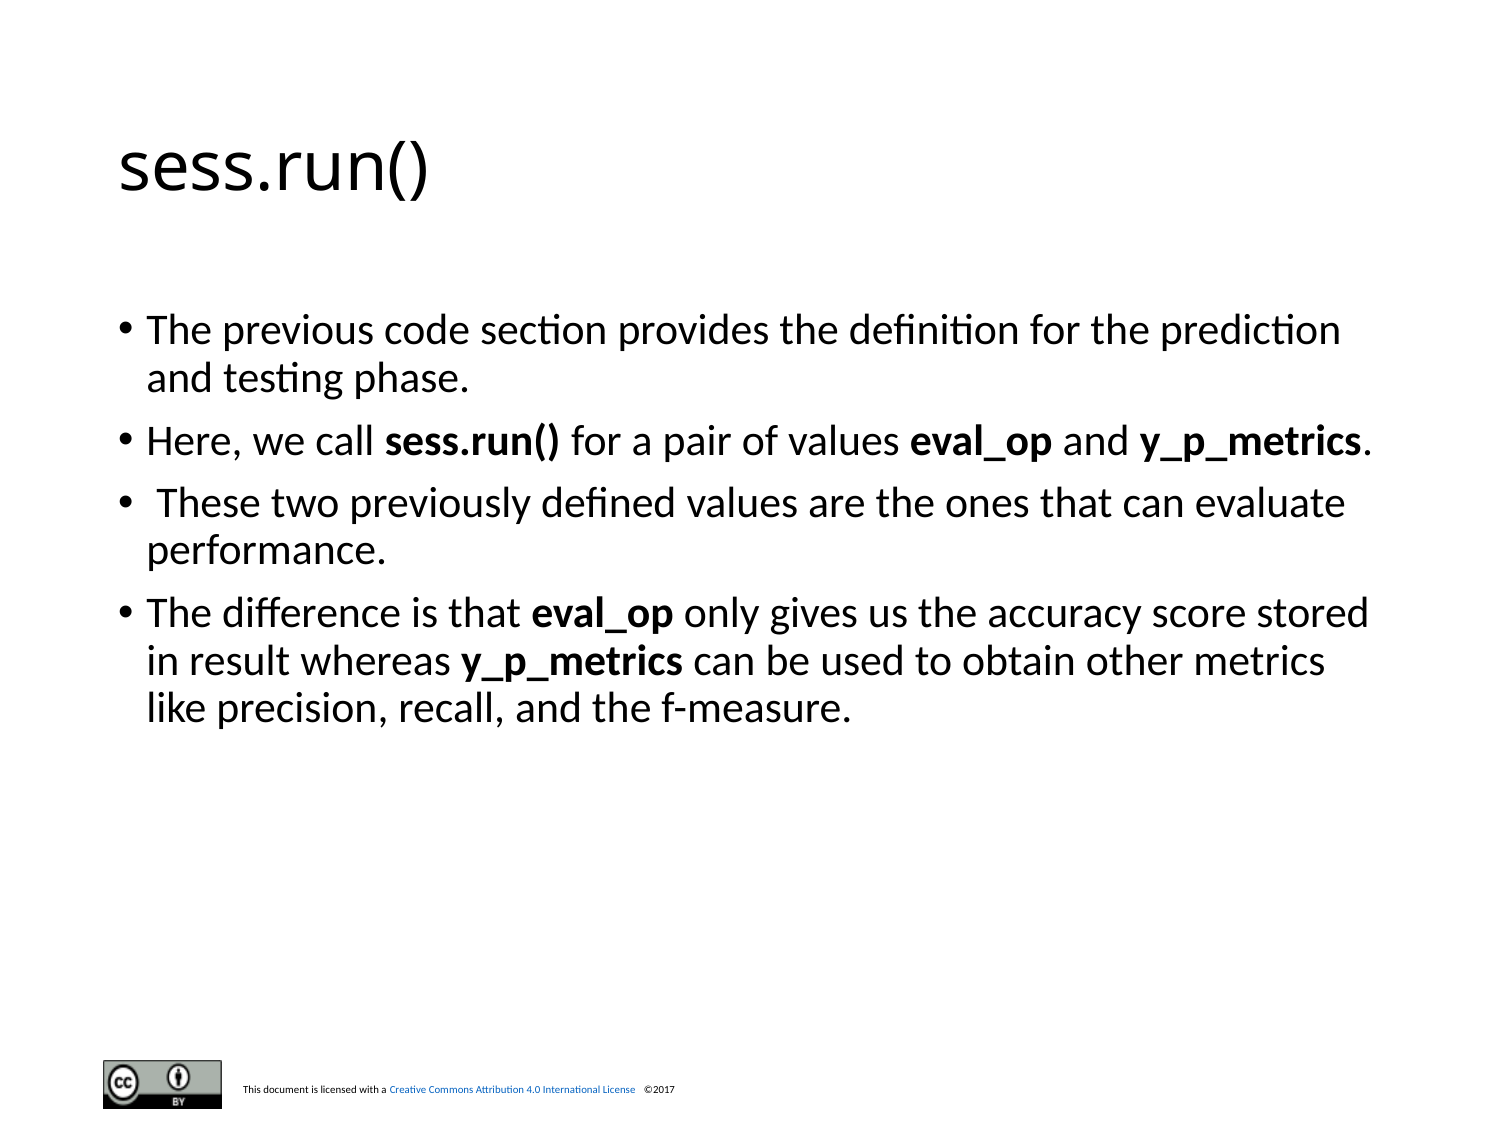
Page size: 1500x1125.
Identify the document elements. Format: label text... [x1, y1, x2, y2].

picture [103, 1060, 222, 1109]
list The previous code section provides the definition for the prediction and testing phase. Here, we call sess.run() for a pair of values eval_op and y_p_metrics. These two previously defined values are the ones that can evaluate performance. The difference is that eval_op only gives us the accuracy score stored in result whereas y_p_metrics can be used to obtain other metrics like precision, recall, and the f-measure. [103, 299, 1397, 1014]
title sess.run() [103, 59, 1397, 278]
